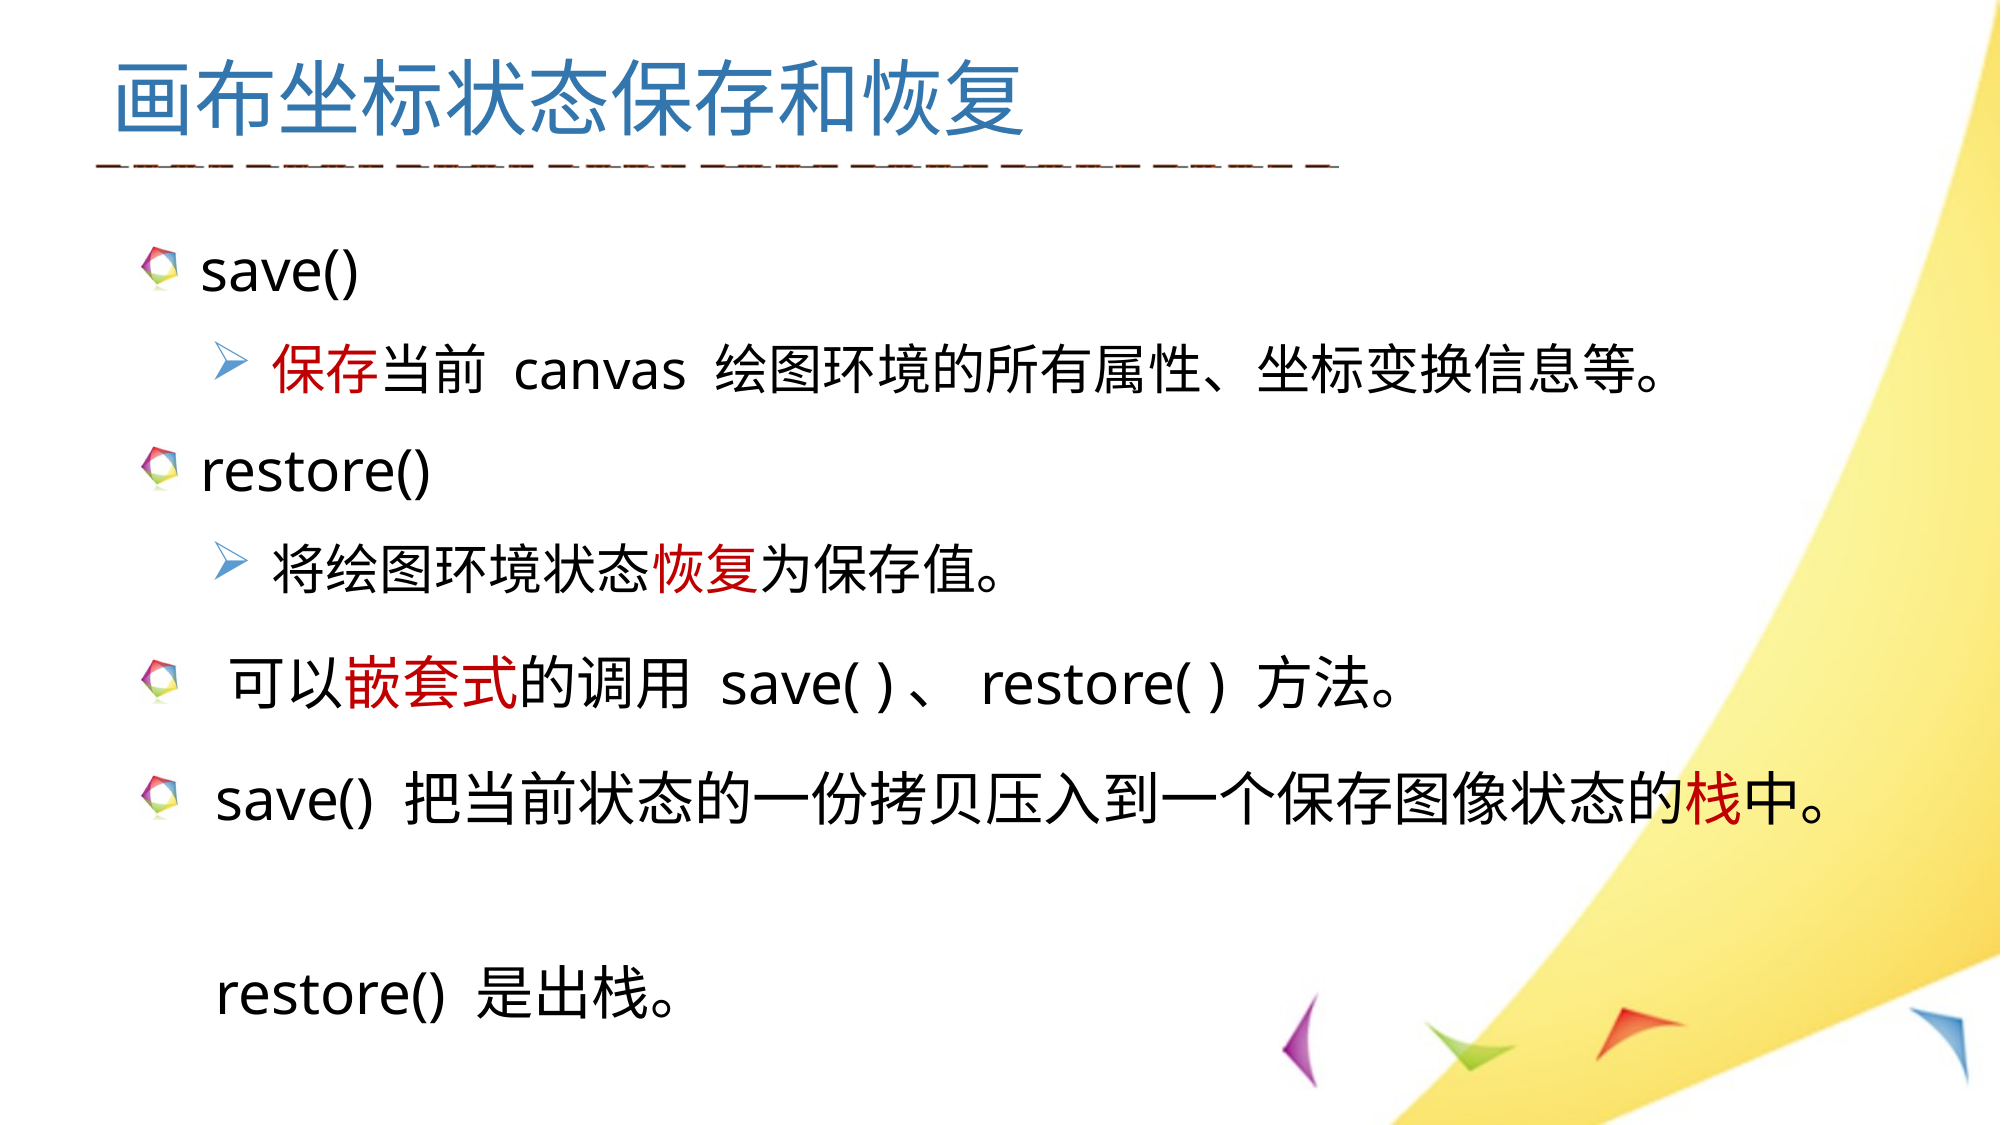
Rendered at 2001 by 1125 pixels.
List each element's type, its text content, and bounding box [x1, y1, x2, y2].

picture [139, 774, 181, 820]
list 画布坐标状态保存和恢复 [96, 38, 1441, 141]
picture [139, 245, 181, 291]
picture [88, 0, 2000, 1125]
list save() 保存当前 canvas 绘图环境的所有属性、坐标变换信息等。 restore() 将绘图环境状态恢复为保存值。 可以嵌套式的调用 save( )、restore( ) 方法。 save() 把当前状态的一份拷贝压入到一个保存图像状态的栈中。 restore() 是出栈。 [124, 204, 1855, 967]
picture [139, 658, 181, 704]
picture [139, 445, 181, 491]
